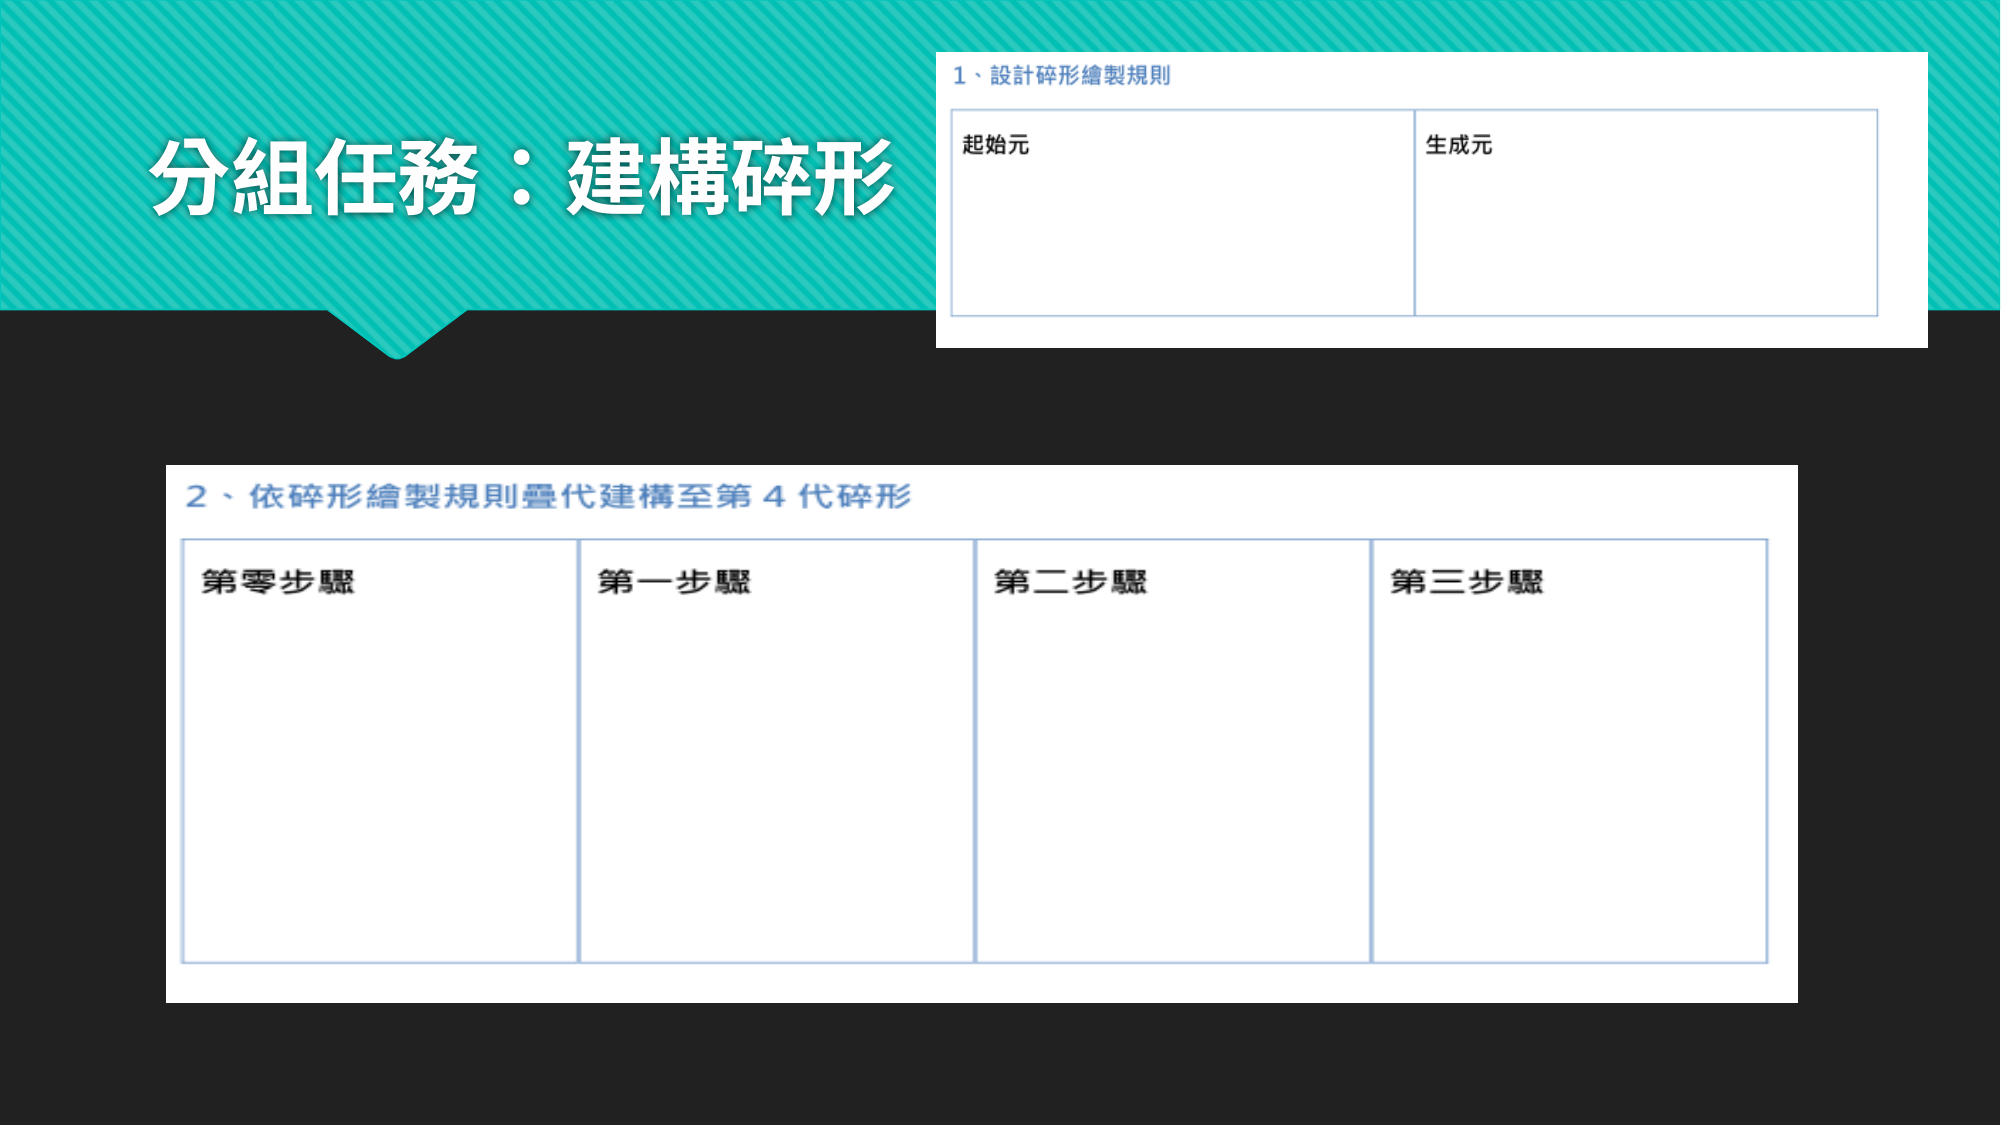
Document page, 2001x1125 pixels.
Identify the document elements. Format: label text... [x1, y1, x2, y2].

picture [936, 52, 1928, 348]
title 分組任務：建構碎形 [132, 73, 936, 233]
picture [166, 465, 1799, 1003]
